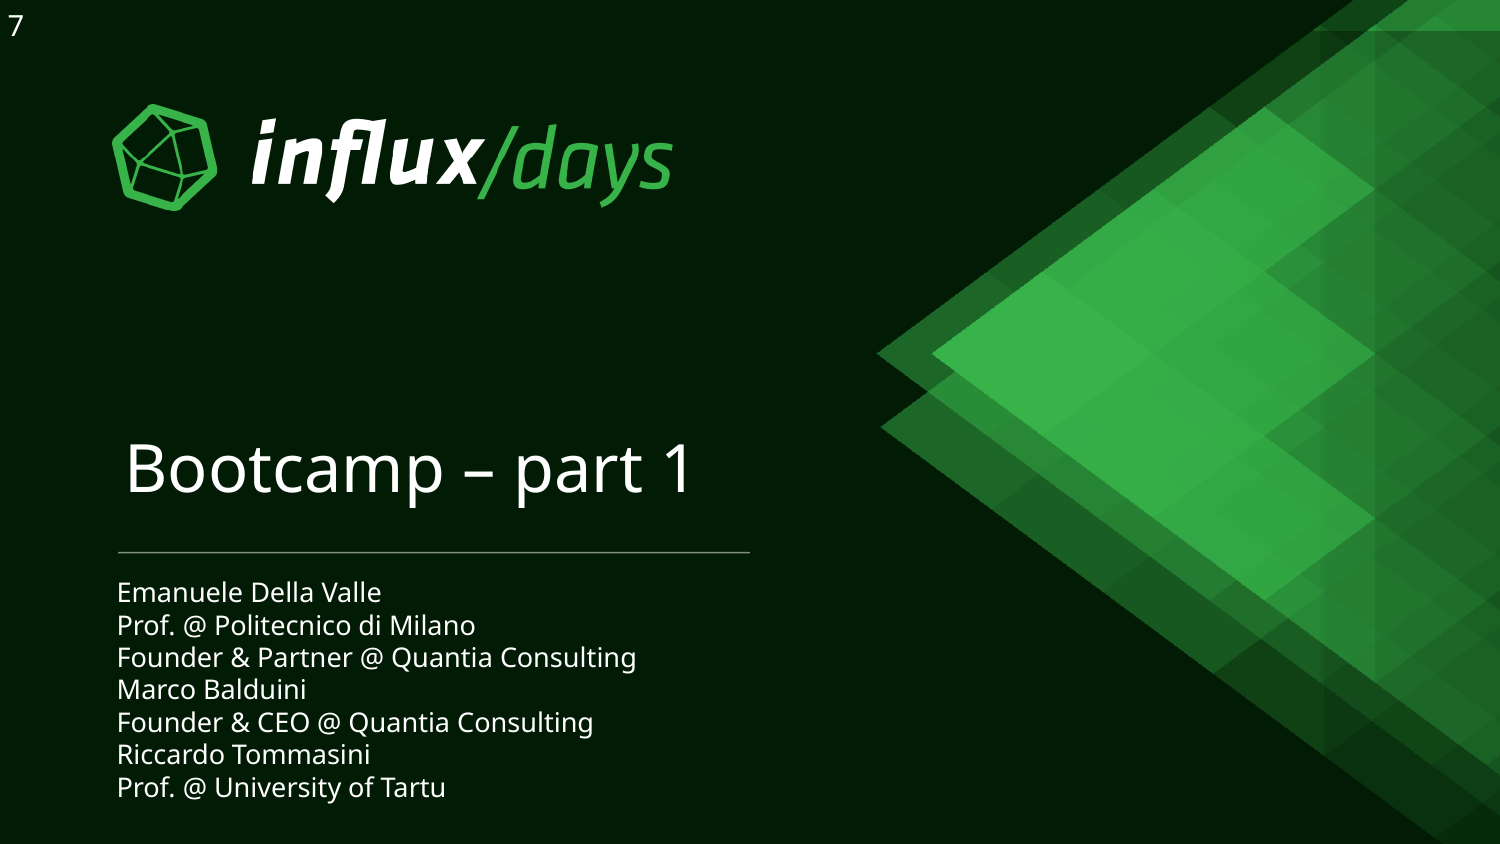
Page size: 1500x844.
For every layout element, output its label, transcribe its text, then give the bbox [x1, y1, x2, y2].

title Bootcamp – part 1 [116, 360, 769, 575]
slide_number ‹#› [0, 0, 50, 505]
text_box Emanuele Della Valle Prof. @ Politecnico di Milano Founder & Partner @ Quantia Consulting Marco Balduini Founder & CEO @ Quantia Consulting Riccardo Tommasini Prof. @ University of Tartu [116, 575, 986, 803]
picture [0, 0, 1500, 844]
